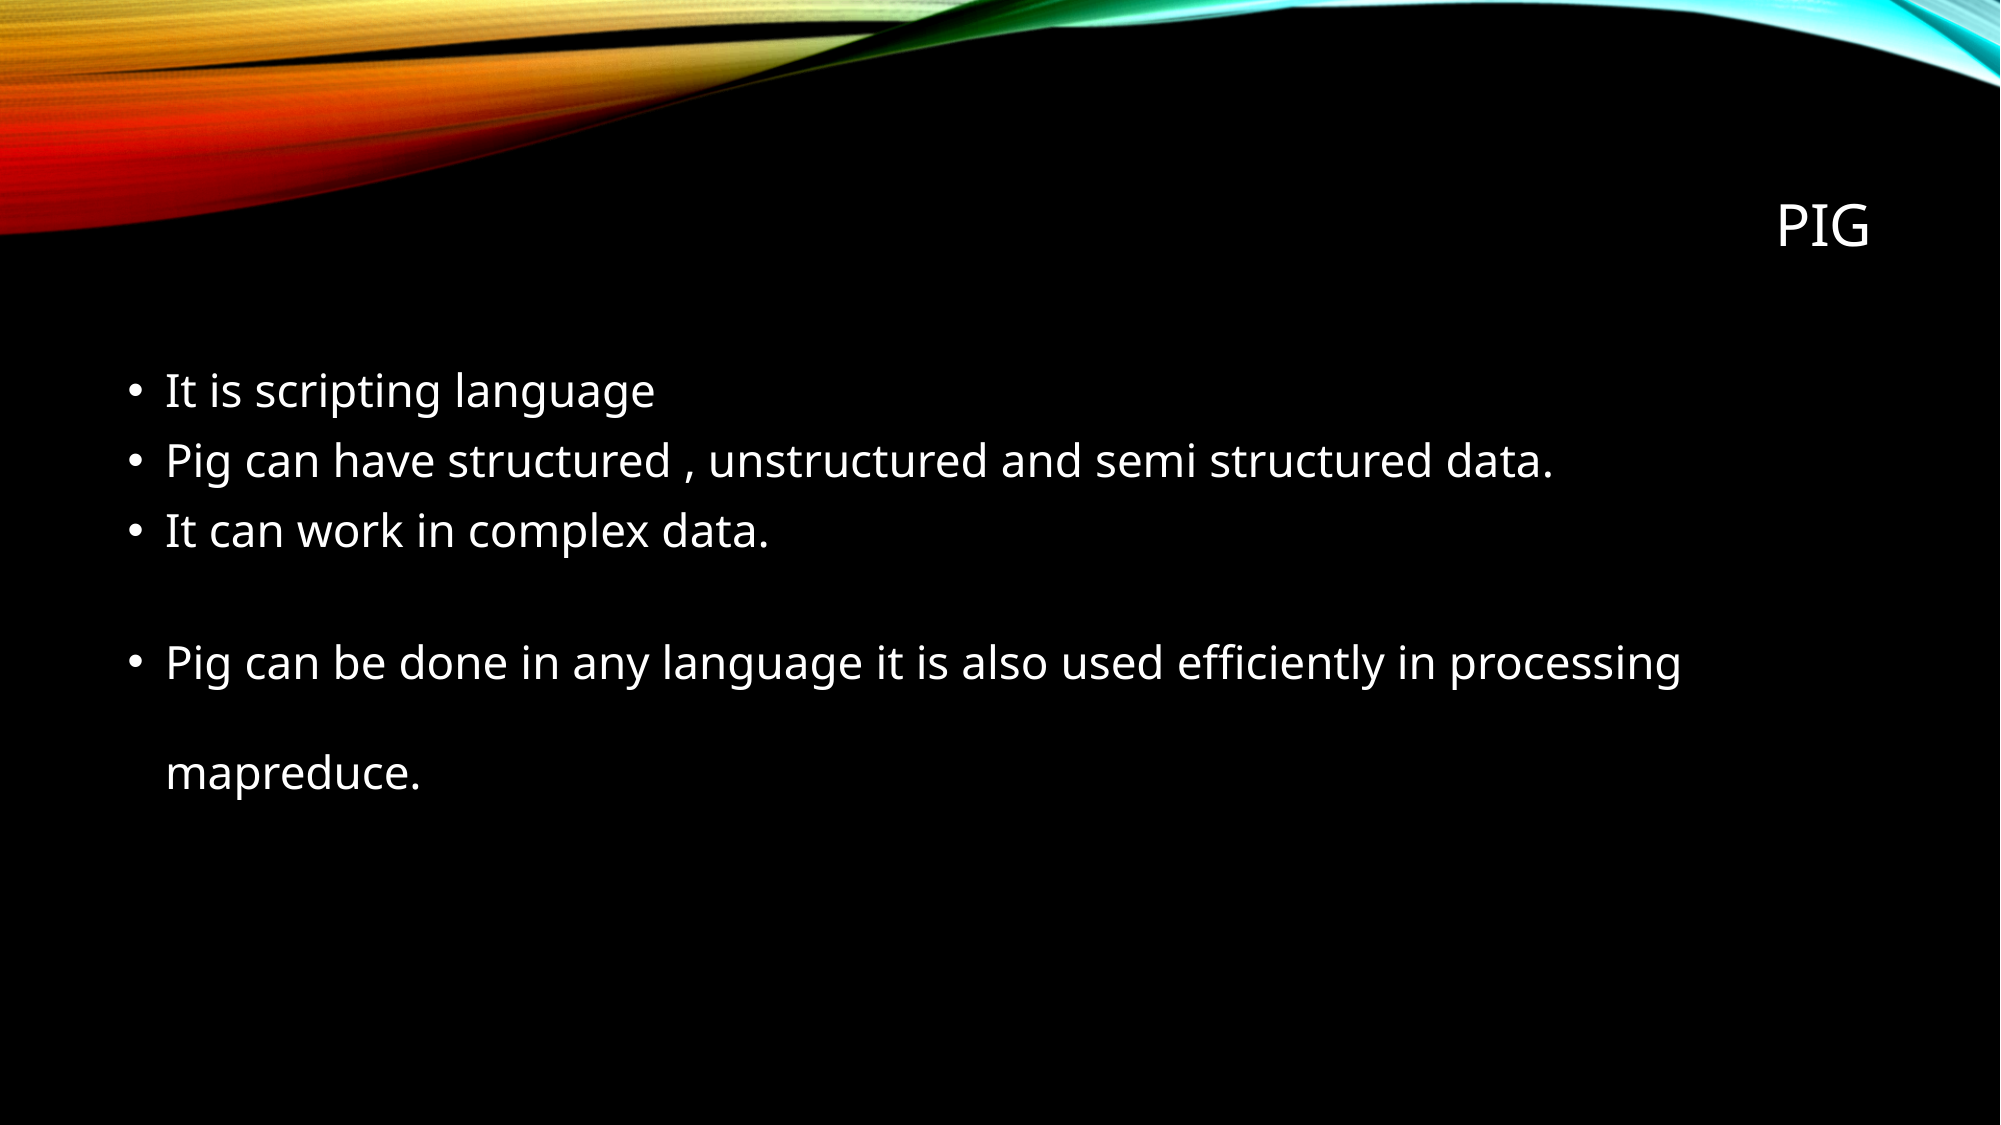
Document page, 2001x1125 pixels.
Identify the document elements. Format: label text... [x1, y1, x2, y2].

title pig [474, 125, 1888, 338]
list It is scripting language Pig can have structured , unstructured and semi structured data. It can work in complex data. Pig can be done in any language it is also used efficiently in processing mapreduce. [112, 360, 1888, 1021]
picture [0, 0, 2000, 237]
